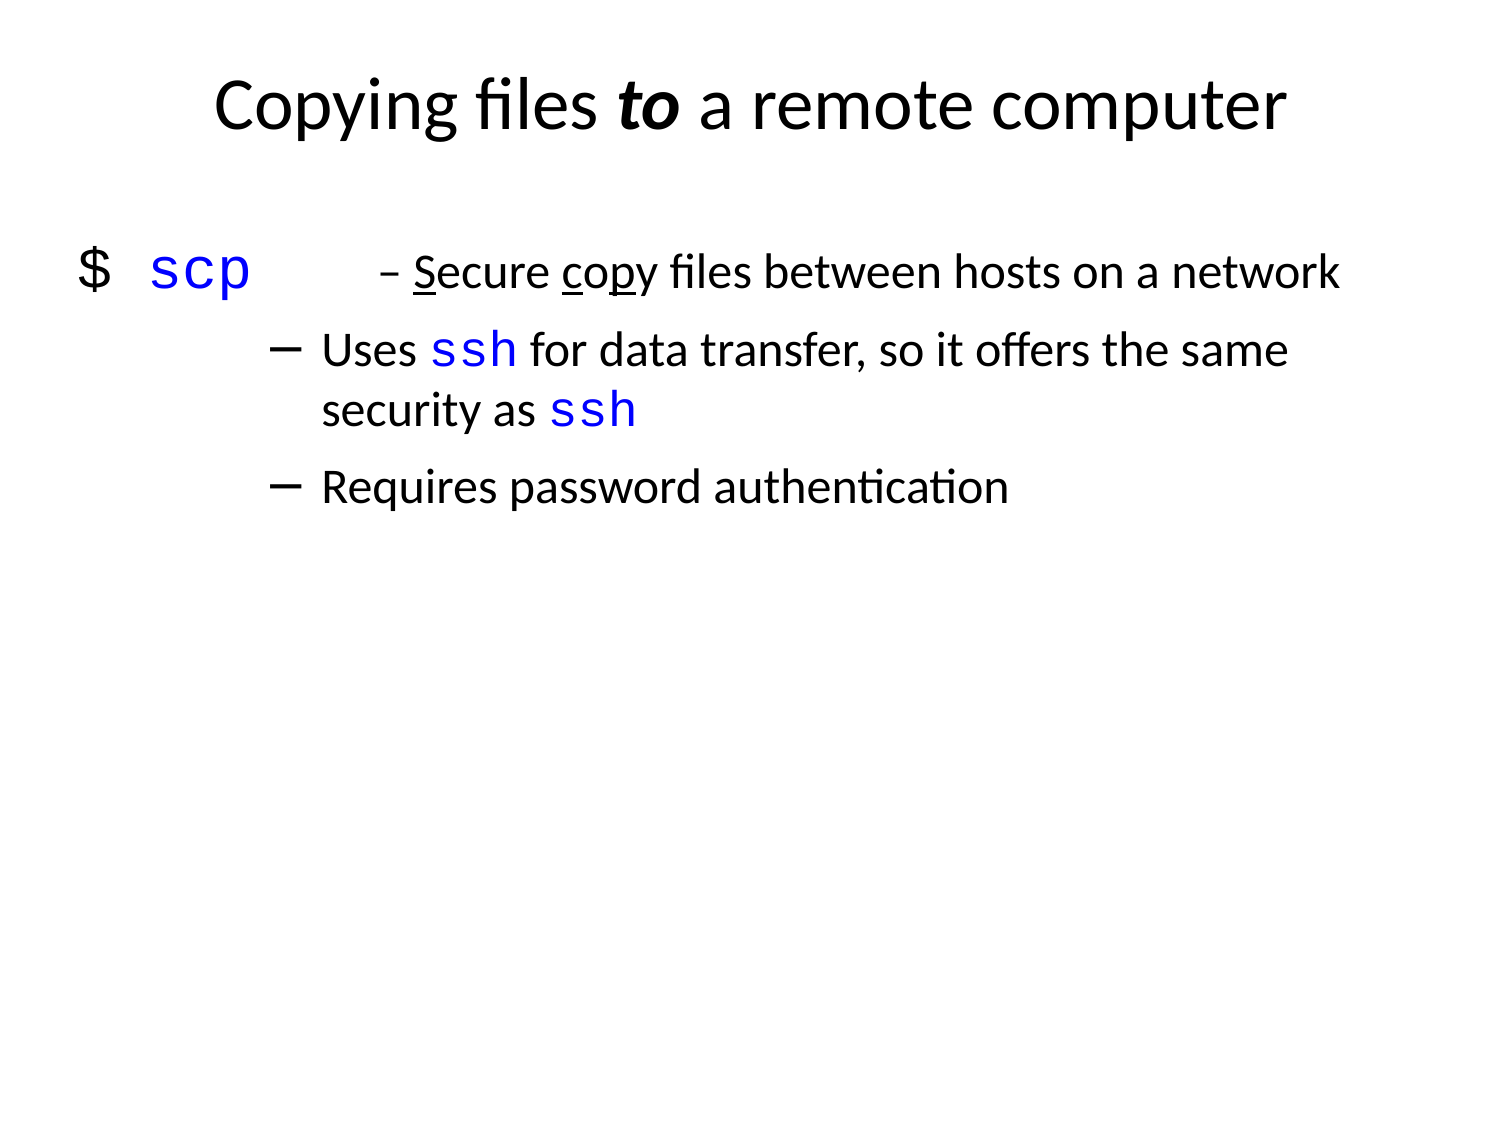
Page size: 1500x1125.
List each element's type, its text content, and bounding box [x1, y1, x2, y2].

title Copying files to a remote computer [59, 28, 1444, 171]
text_box $ scp – Secure copy files between hosts on a network Uses ssh for data transfer, so it offers the same security as ssh Requires password authentication [25, 222, 1473, 521]
